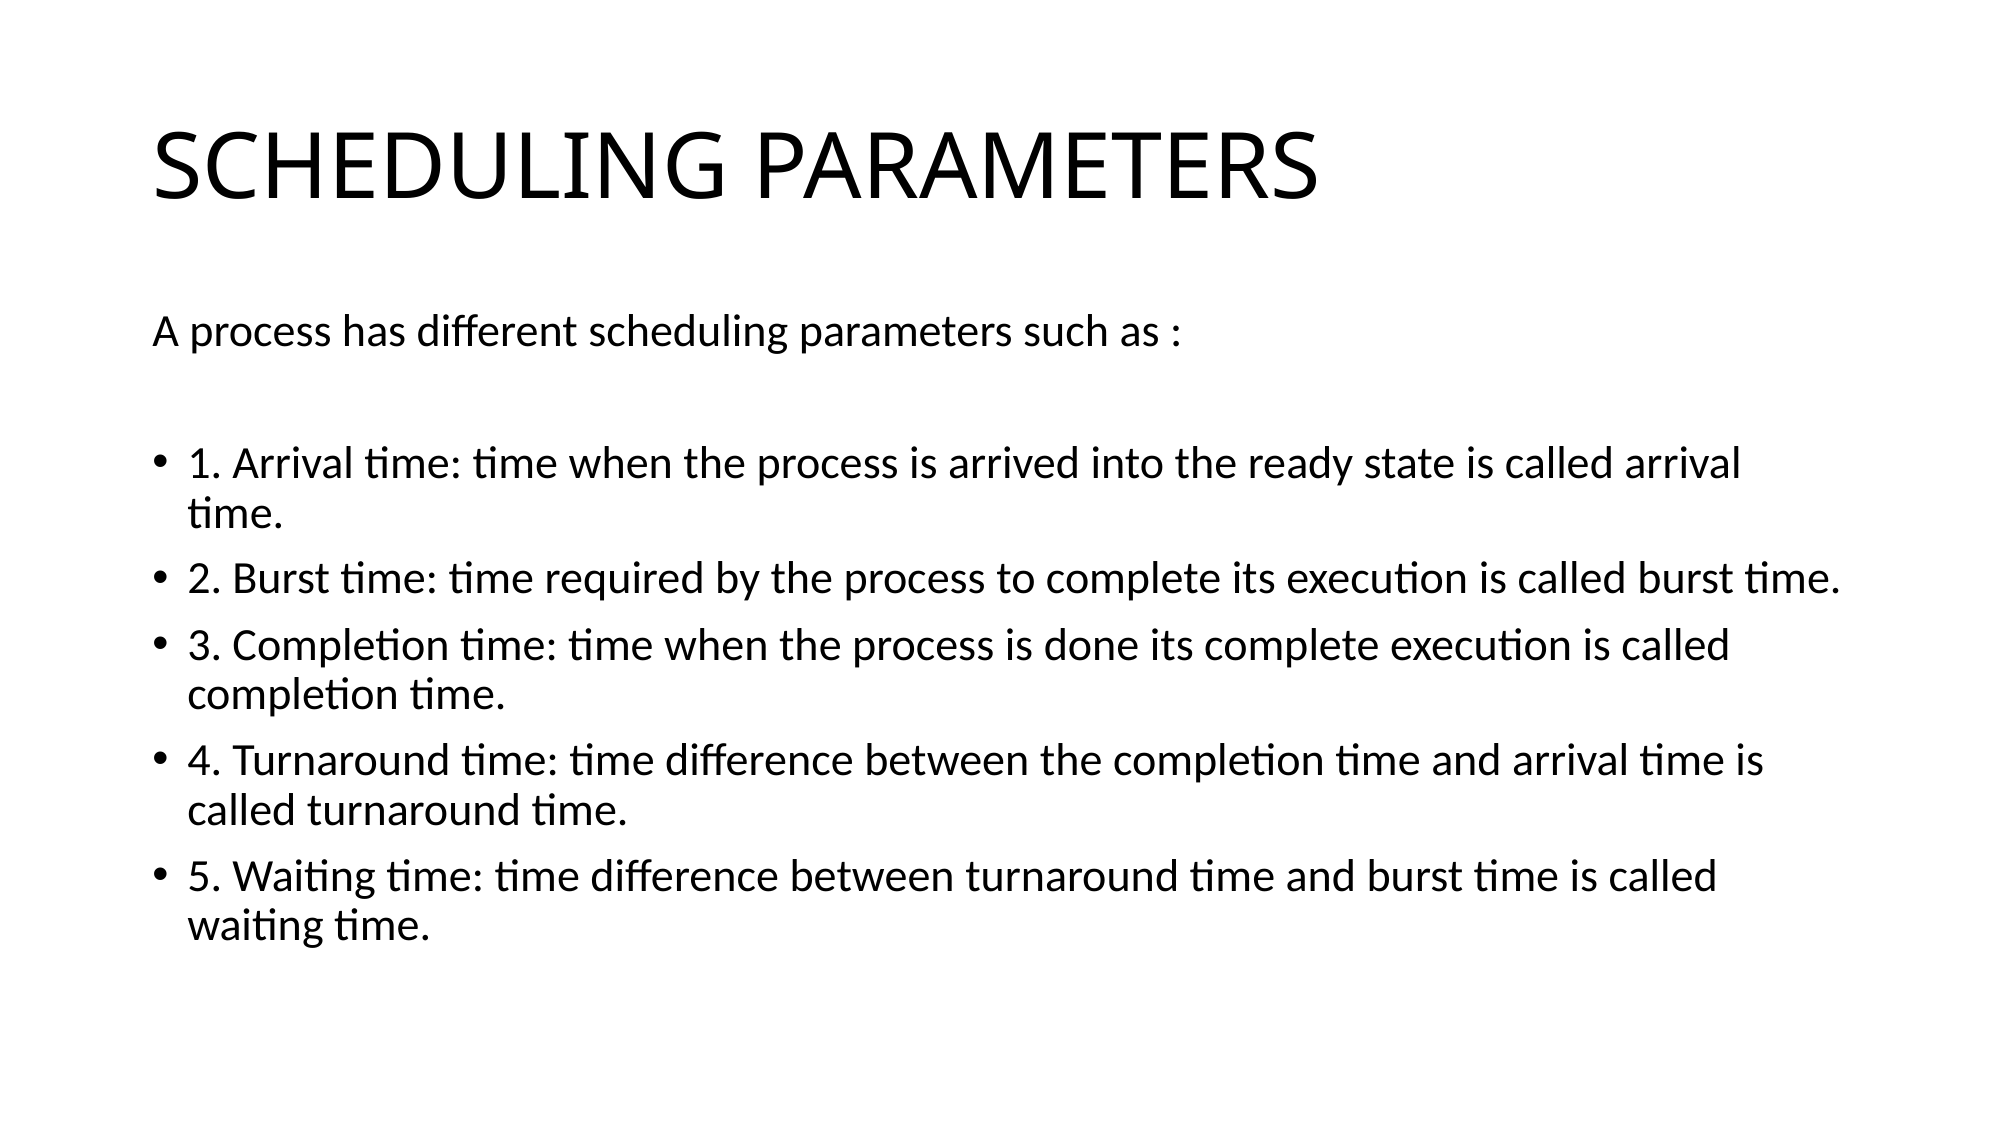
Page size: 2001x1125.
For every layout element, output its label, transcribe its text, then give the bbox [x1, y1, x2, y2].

title SCHEDULING PARAMETERS [137, 59, 1863, 278]
list A process has different scheduling parameters such as : 1. Arrival time: time when the process is arrived into the ready state is called arrival time. 2. Burst time: time required by the process to complete its execution is called burst time. 3. Completion time: time when the process is done its complete execution is called completion time. 4. Turnaround time: time difference between the completion time and arrival time is called turnaround time. 5. Waiting time: time difference between turnaround time and burst time is called waiting time. [137, 299, 1863, 1014]
